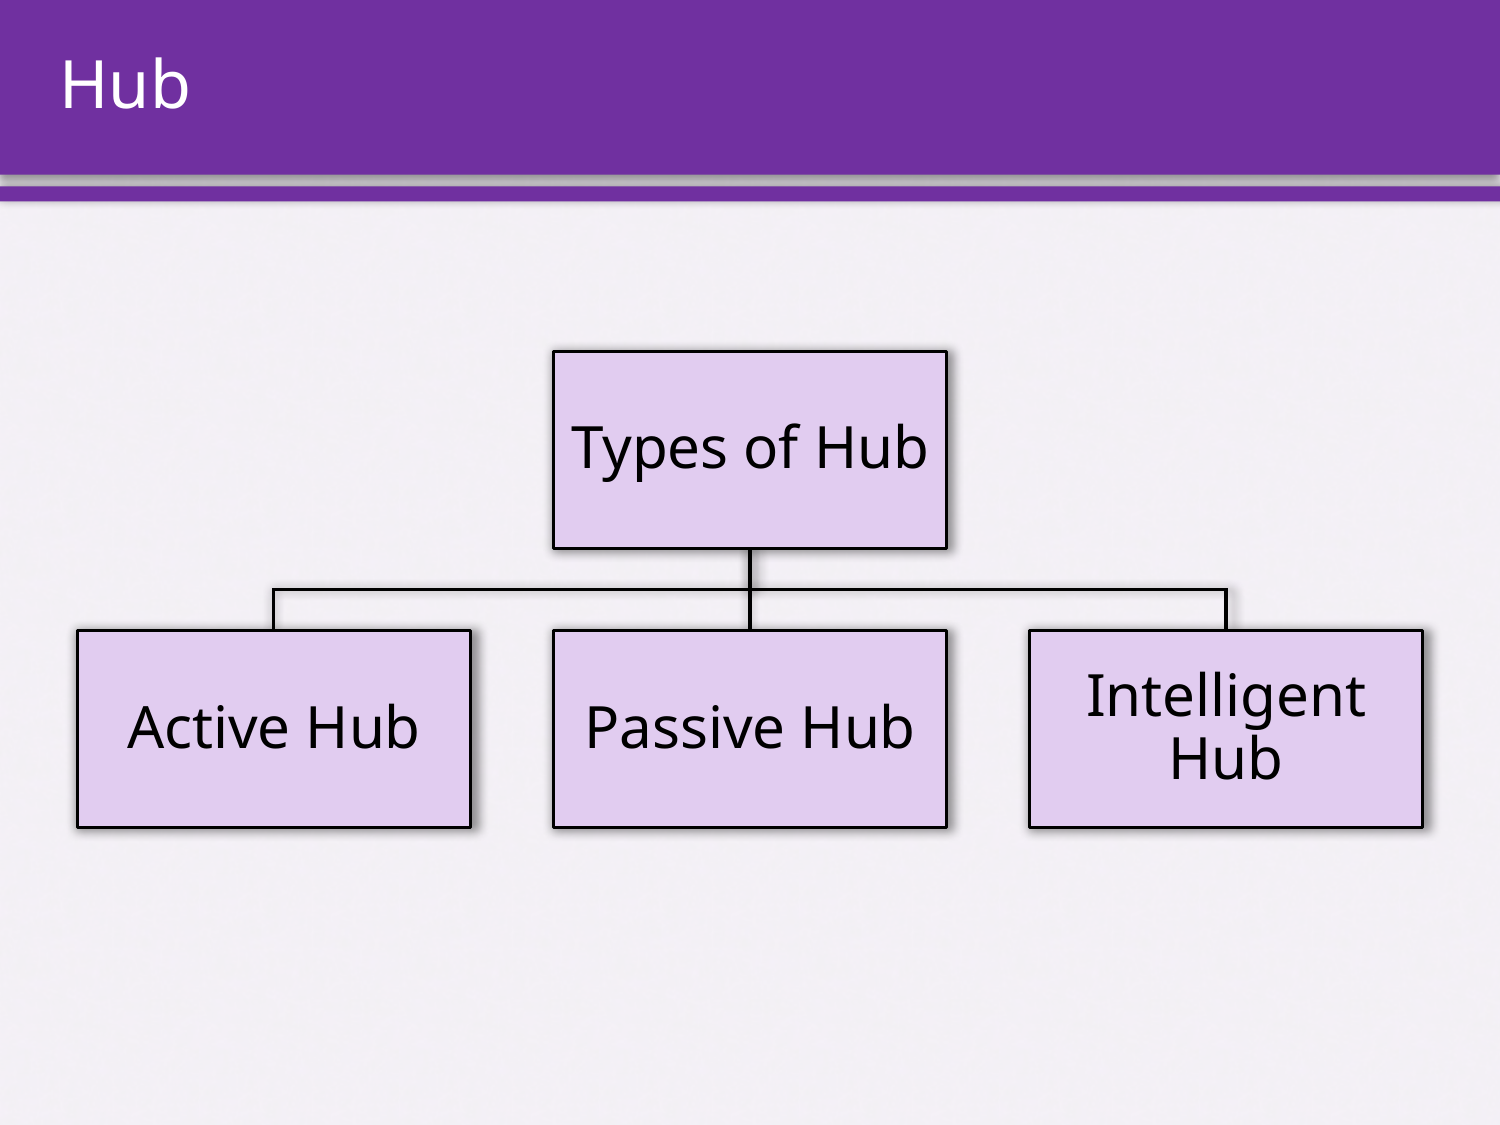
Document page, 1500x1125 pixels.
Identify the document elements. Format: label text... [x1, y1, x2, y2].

title Hub [44, 0, 1464, 175]
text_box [76, 224, 1423, 955]
